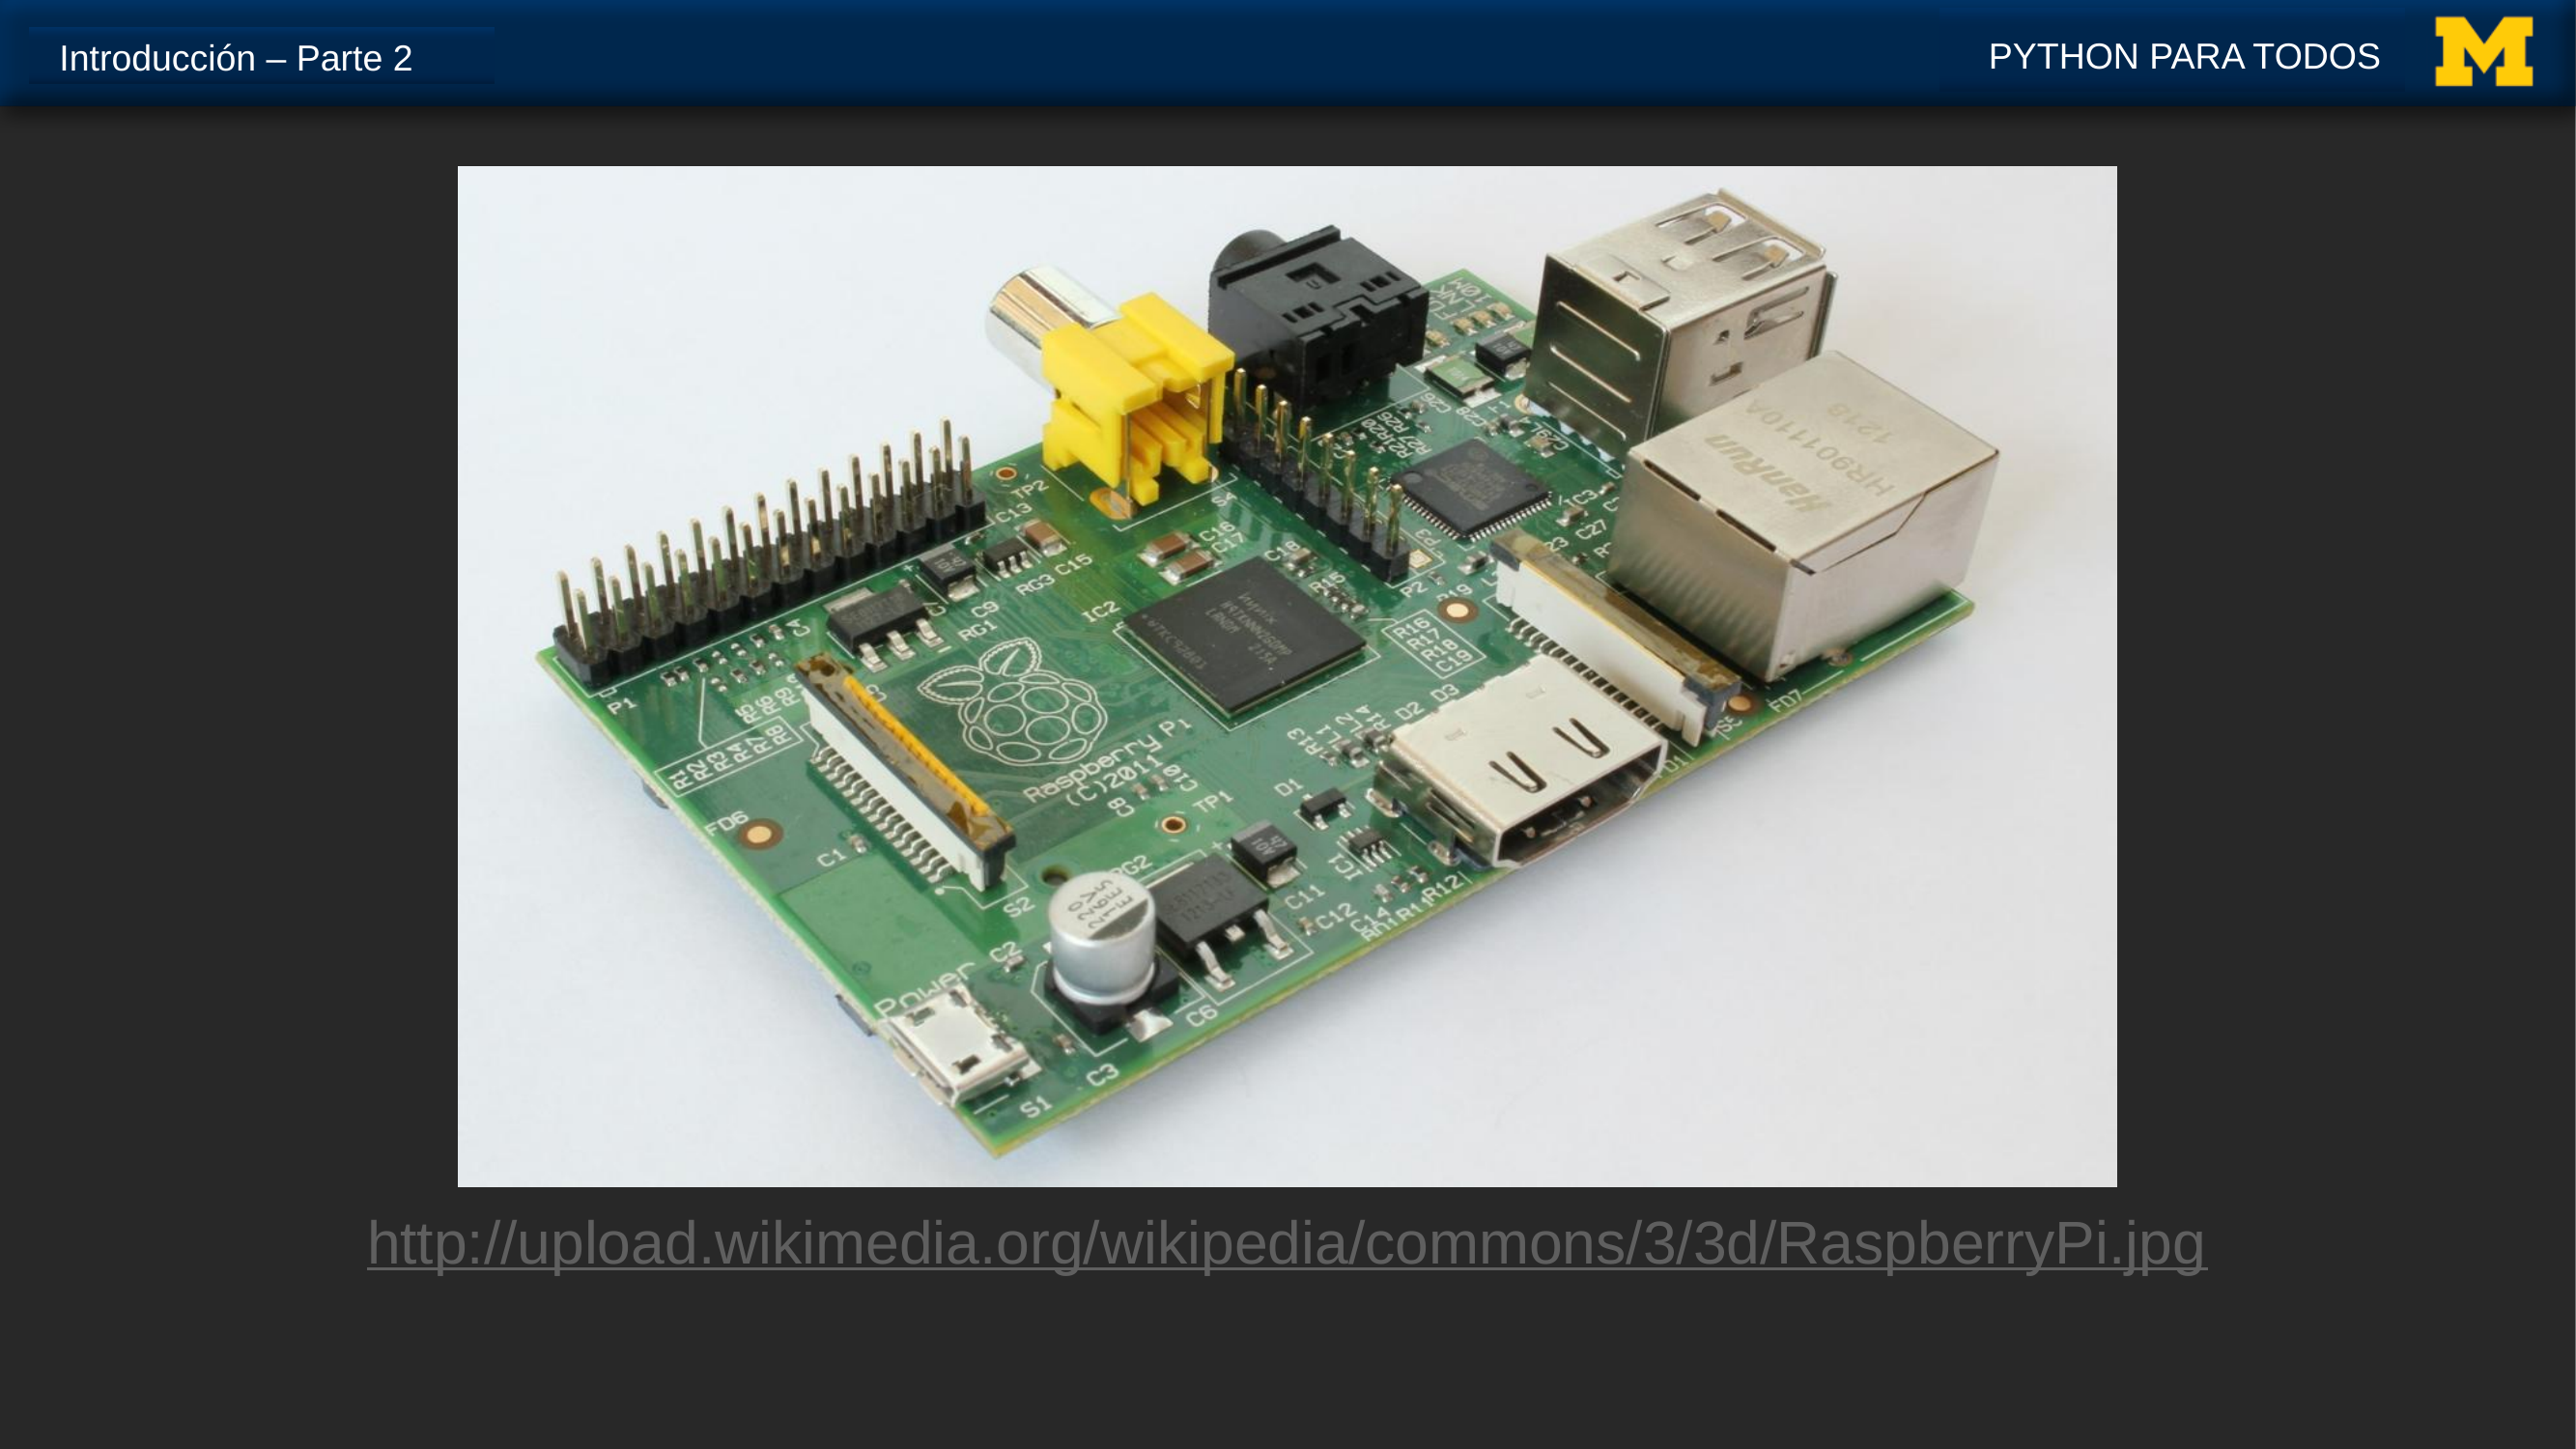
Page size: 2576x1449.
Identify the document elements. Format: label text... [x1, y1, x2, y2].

text_box http://upload.wikimedia.org/wikipedia/commons/3/3d/RaspberryPi.jpg [268, 1190, 2307, 1290]
picture [0, 0, 2576, 1449]
